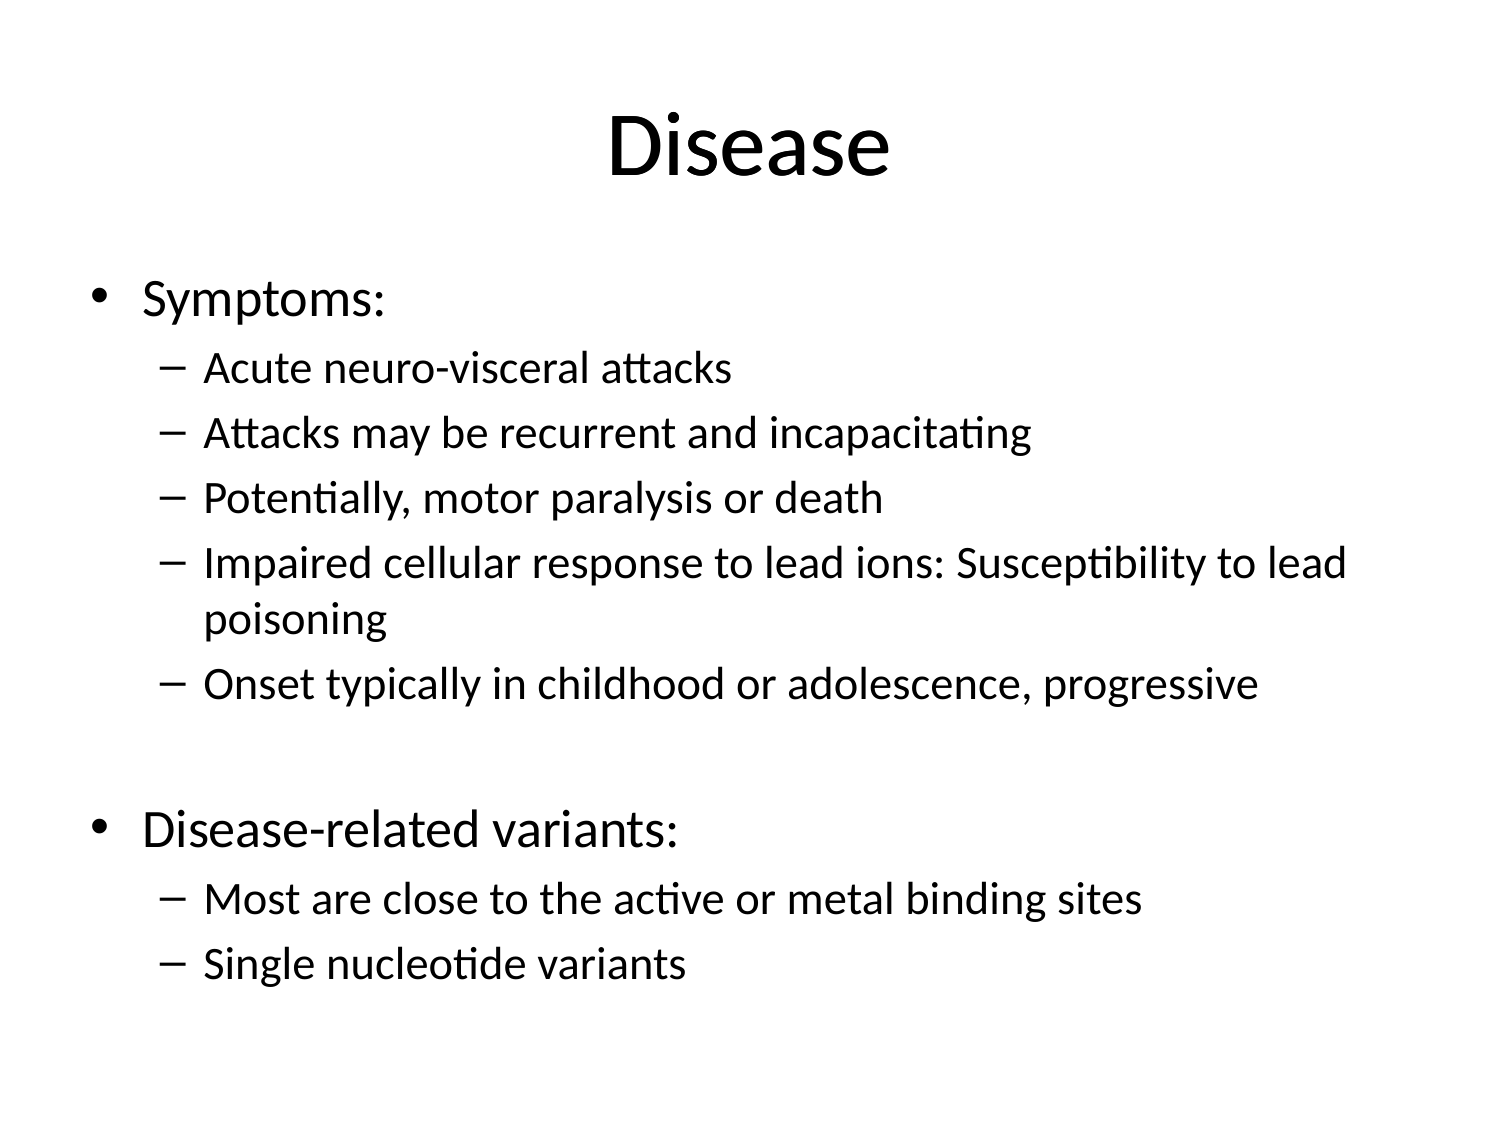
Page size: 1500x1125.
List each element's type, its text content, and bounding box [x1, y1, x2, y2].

list Symptoms: Acute neuro-visceral attacks Attacks may be recurrent and incapacitating Potentially, motor paralysis or death Impaired cellular response to lead ions: Susceptibility to lead poisoning Onset typically in childhood or adolescence, progressive Disease-related variants: Most are close to the active or metal binding sites Single nucleotide variants [75, 255, 1425, 998]
text_box Disease [74, 45, 1425, 233]
